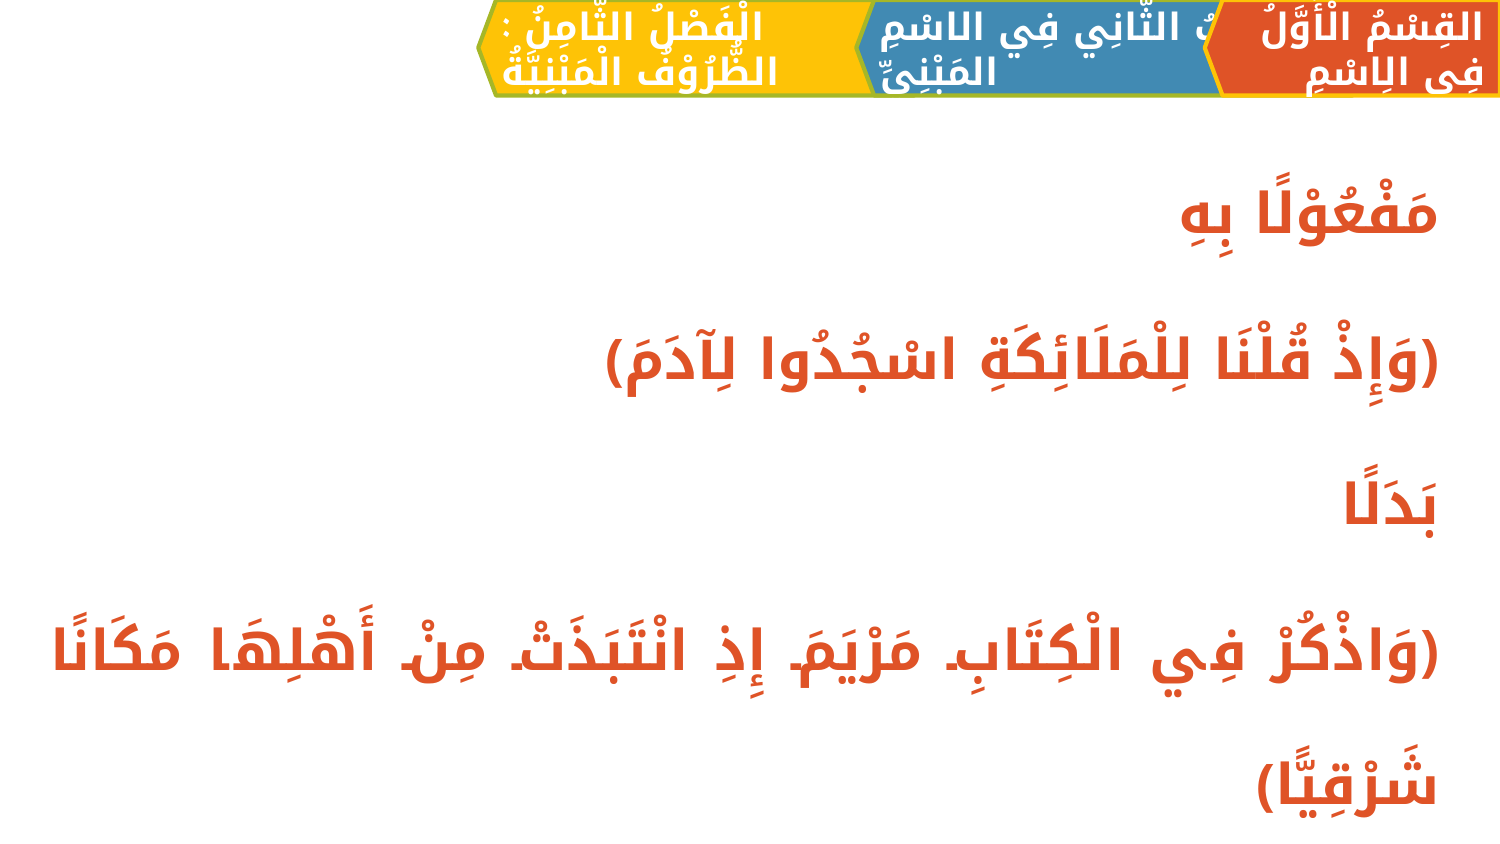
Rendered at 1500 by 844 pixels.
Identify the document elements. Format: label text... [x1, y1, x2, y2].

list مَفْعُوْلًا بِهِ ﴿وَإِذْ قُلْنَا لِلْمَلَائِكَةِ اسْجُدُوا لِآدَمَ﴾ بَدَلًا ﴿وَاذْكُرْ فِي الْكِتَابِ مَرْيَمَ إِذِ انْتَبَذَتْ مِنْ أَهْلِهَا مَكَانًا شَرْقِيًّا﴾ [29, 102, 1471, 824]
text_box اَلبَابُ الثَّانِي فِي الاسْمِ المَبْنِيِّ [854, 0, 1221, 98]
text_box القِسْمُ الْأَوَّلُ فِي الِاسْمِ [1202, 0, 1500, 98]
text_box الْفَصْلُ الثَّامِنُ : الظُّرُوْفُ الْمَبْنِيَّةُ [476, 0, 873, 98]
